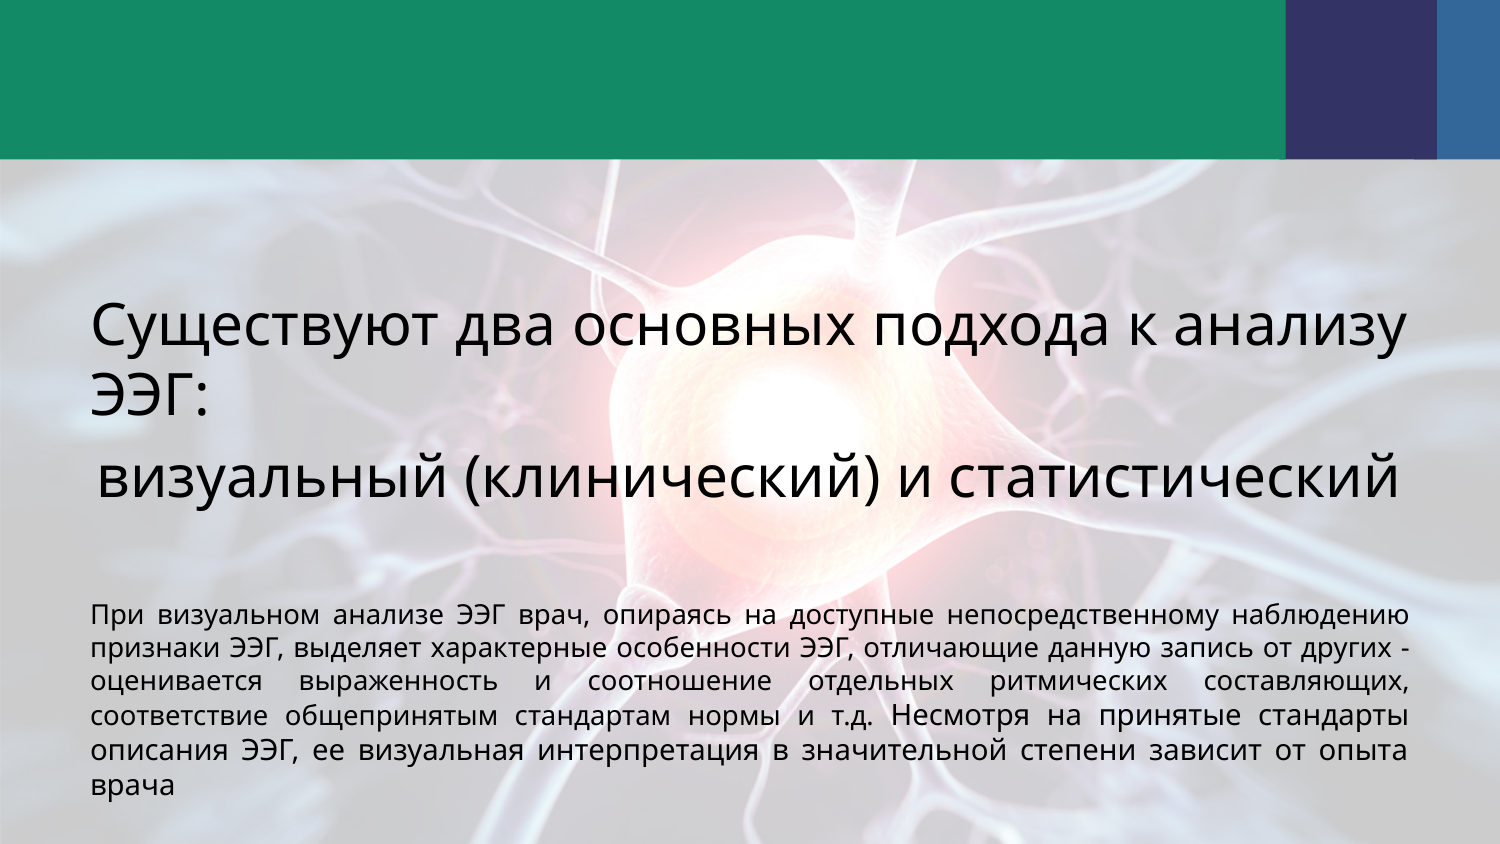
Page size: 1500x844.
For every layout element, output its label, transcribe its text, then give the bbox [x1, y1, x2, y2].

picture [0, 160, 1500, 844]
list Существуют два основных подхода к анализу ЭЭГ: визуальный (клинический) и статистический При визуальном анализе ЭЭГ врач, опираясь на доступные непосредственному наблюдению признаки ЭЭГ, выделяет характерные особенности ЭЭГ, отличающие данную запись от других ‑ оценивается выраженность и соотношение отдельных ритмических составляющих, соответствие общепринятым стандартам нормы и т.д. Несмотря на принятые стандарты описания ЭЭГ, ее визуальная интерпретация в значительной степени зависит от опыта врача [75, 196, 1425, 810]
